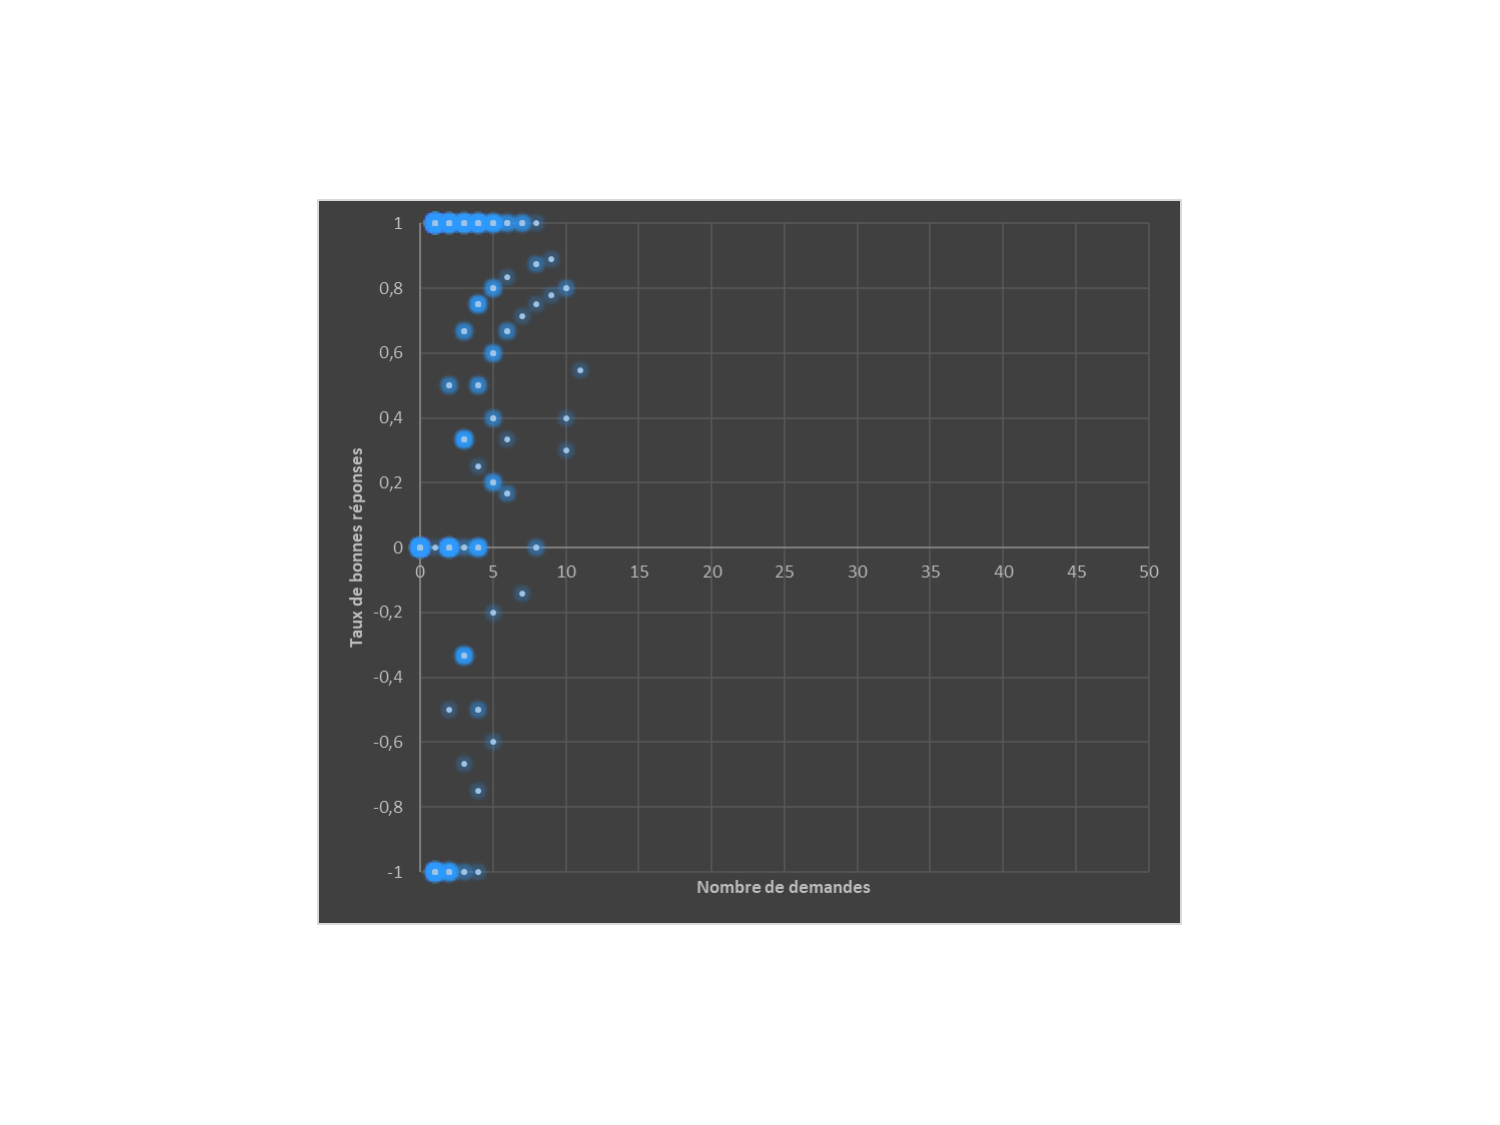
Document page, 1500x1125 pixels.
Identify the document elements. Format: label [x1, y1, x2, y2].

picture [317, 199, 1182, 925]
